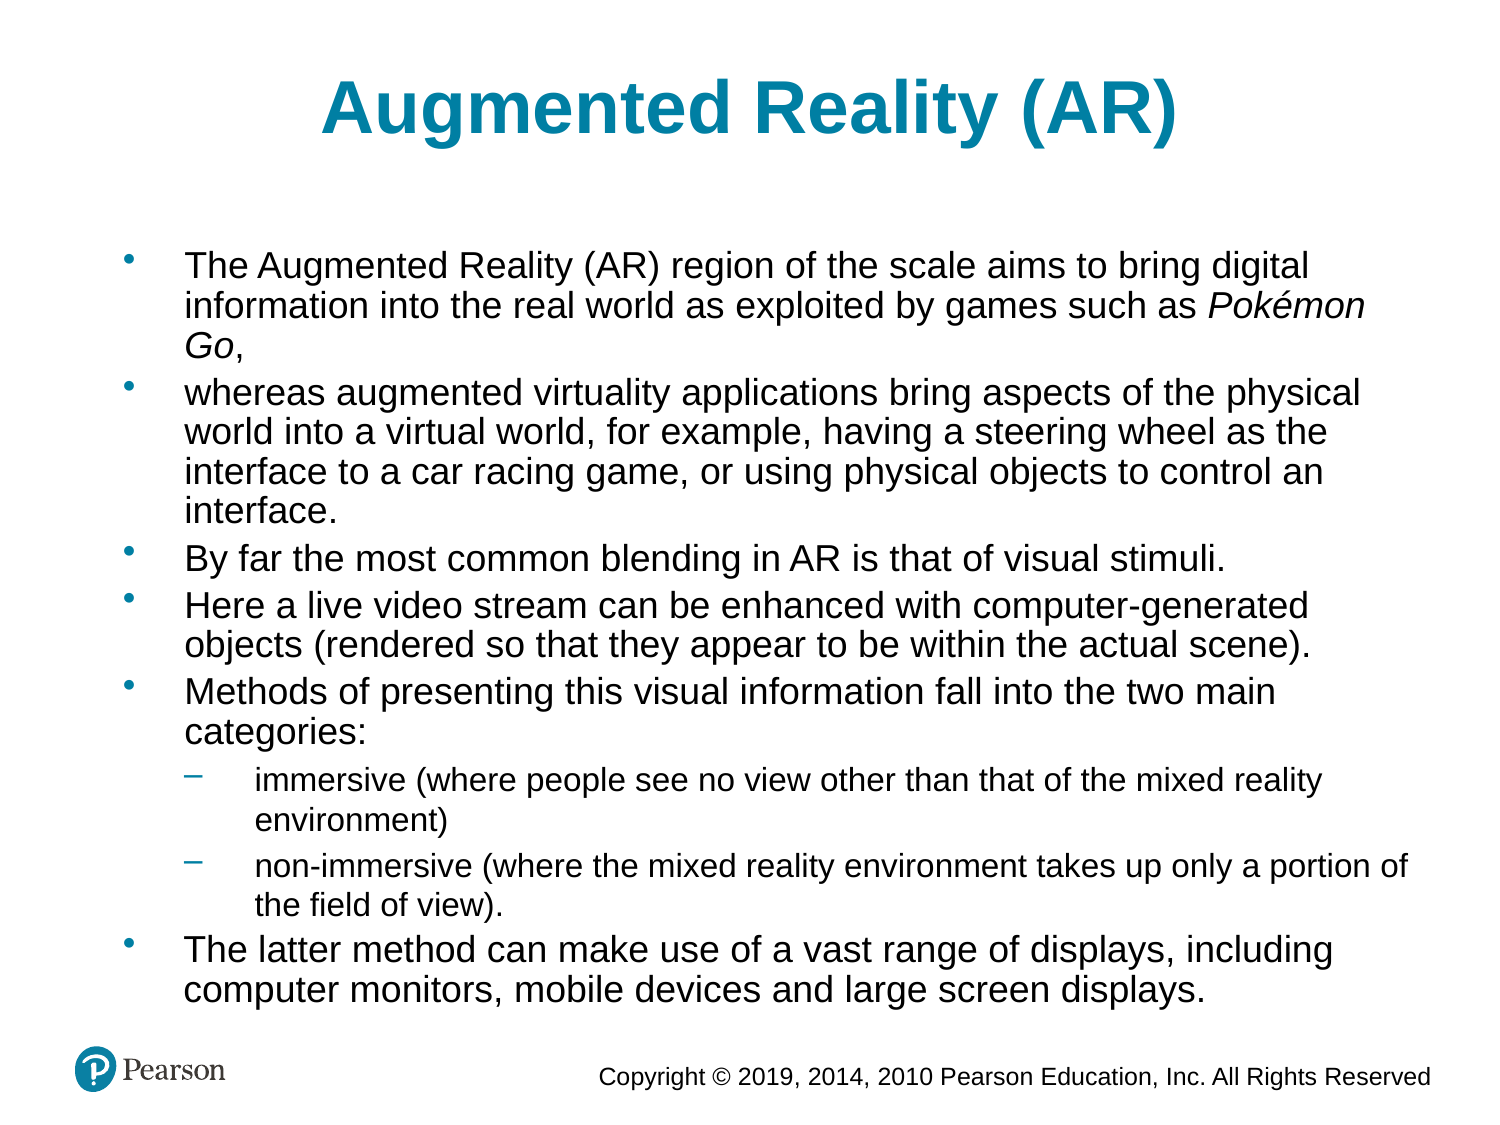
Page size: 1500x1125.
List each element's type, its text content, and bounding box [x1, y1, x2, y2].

list The Augmented Reality (AR) region of the scale aims to bring digital information into the real world as exploited by games such as Pokémon Go, whereas augmented virtuality applications bring aspects of the physical world into a virtual world, for example, having a steering wheel as the interface to a car racing game, or using physical objects to control an interface. By far the most common blending in AR is that of visual stimuli. Here a live video stream can be enhanced with computer-generated objects (rendered so that they appear to be within the actual scene). Methods of presenting this visual information fall into the two main categories: immersive (where people see no view other than that of the mixed reality environment) non-immersive (where the mixed reality environment takes up only a portion of the field of view). The latter method can make use of a vast range of displays, including computer monitors, mobile devices and large screen displays. [107, 239, 1442, 1027]
title Augmented Reality (AR) [103, 50, 1397, 157]
